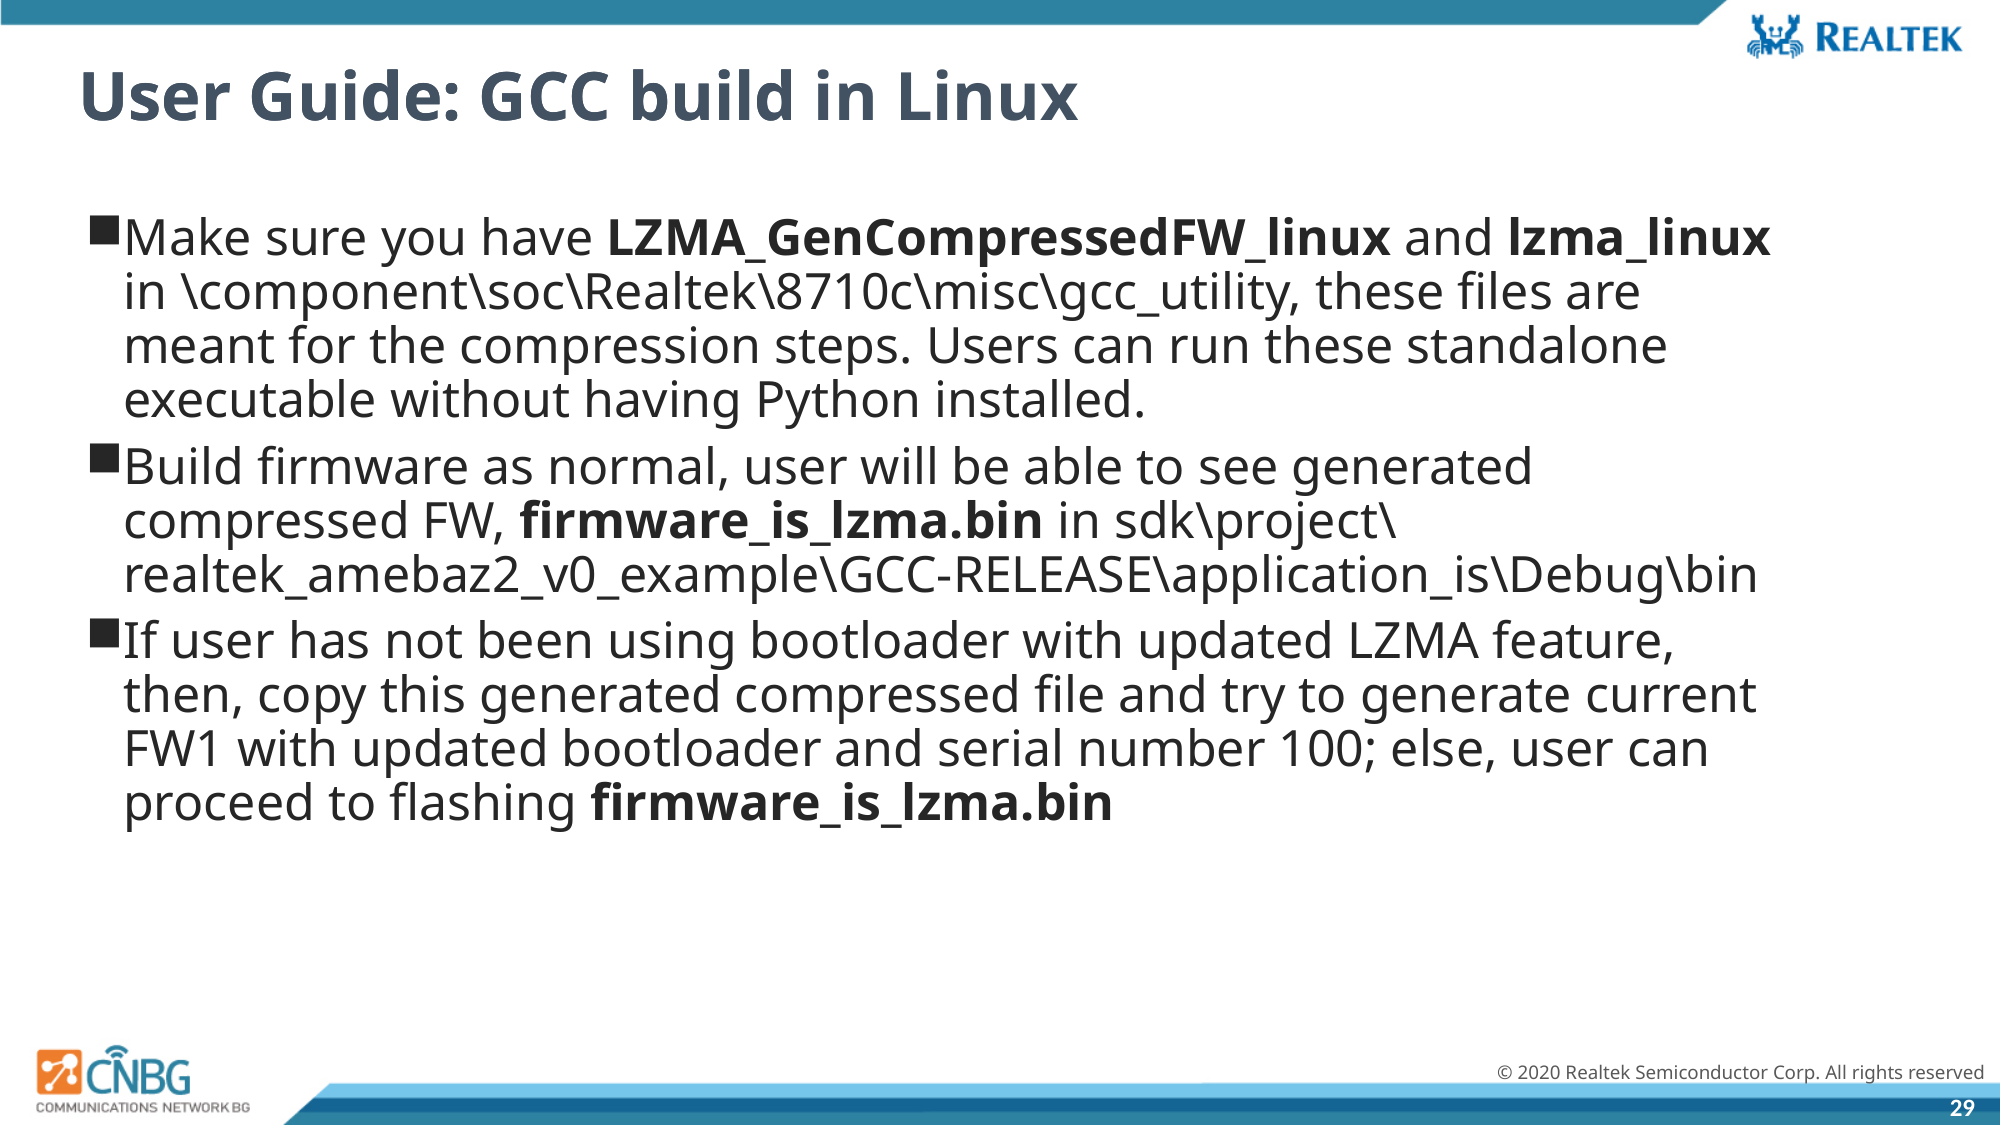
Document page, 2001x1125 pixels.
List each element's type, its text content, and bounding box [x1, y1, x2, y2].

picture [0, 0, 2000, 1125]
list Make sure you have LZMA_GenCompressedFW_linux and lzma_linux in \component\soc\Realtek\8710c\misc\gcc_utility, these files are meant for the compression steps. Users can run these standalone executable without having Python installed. Build firmware as normal, user will be able to see generated compressed FW, firmware_is_lzma.bin in sdk\project\realtek_amebaz2_v0_example\GCC-RELEASE\application_is\Debug\bin If user has not been using bootloader with updated LZMA feature, then, copy this generated compressed file and try to generate current FW1 with updated bootloader and serial number 100; else, user can proceed to flashing firmware_is_lzma.bin [70, 205, 1796, 919]
text_box User Guide: GCC build in Linux [63, 55, 1167, 143]
slide_number 29 [1917, 1083, 2000, 1125]
